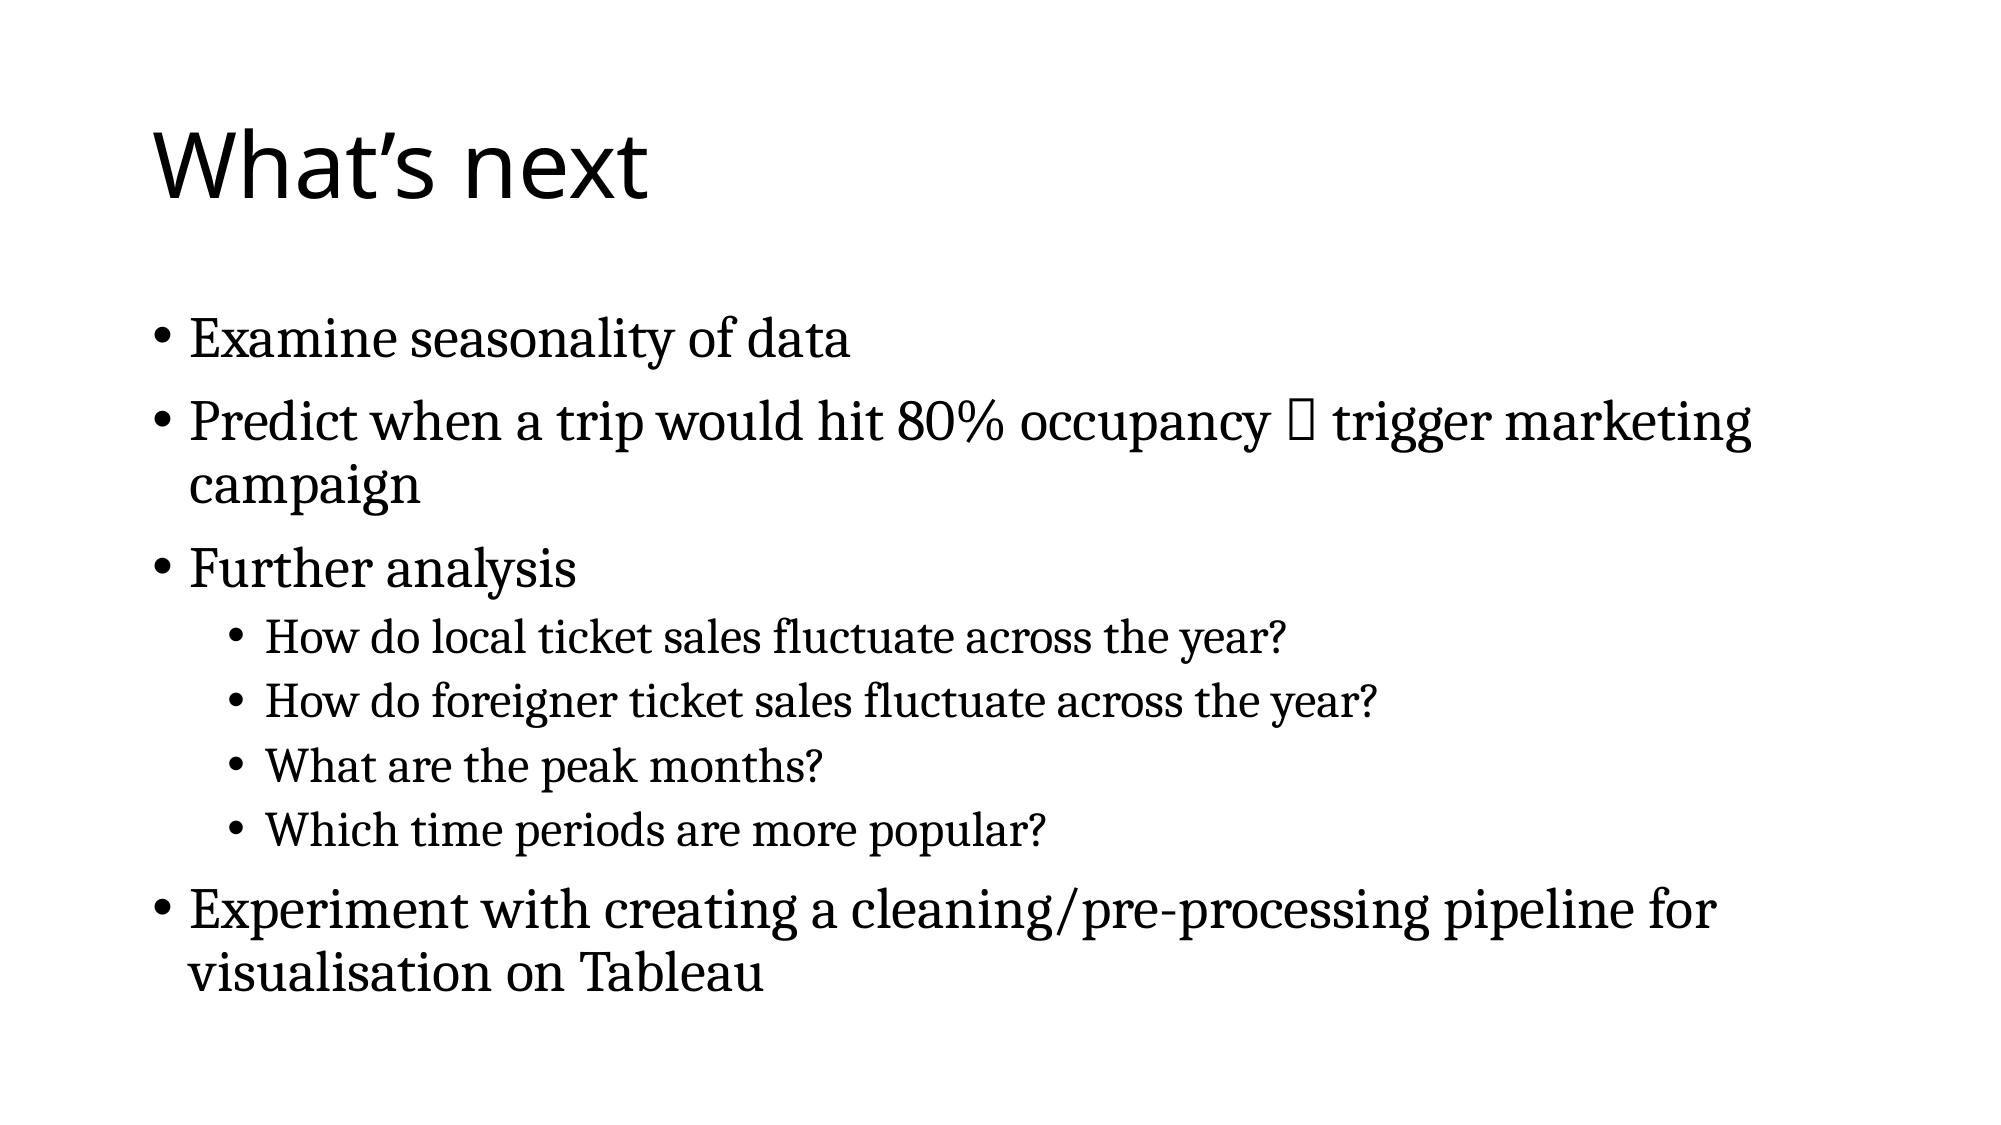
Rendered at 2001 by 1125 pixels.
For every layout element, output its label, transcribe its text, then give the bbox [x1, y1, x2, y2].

list Examine seasonality of data Predict when a trip would hit 80% occupancy  trigger marketing campaign Further analysis How do local ticket sales fluctuate across the year? How do foreigner ticket sales fluctuate across the year? What are the peak months? Which time periods are more popular? Experiment with creating a cleaning/pre-processing pipeline for visualisation on Tableau [137, 299, 1863, 1014]
title What’s next [137, 59, 1863, 278]
